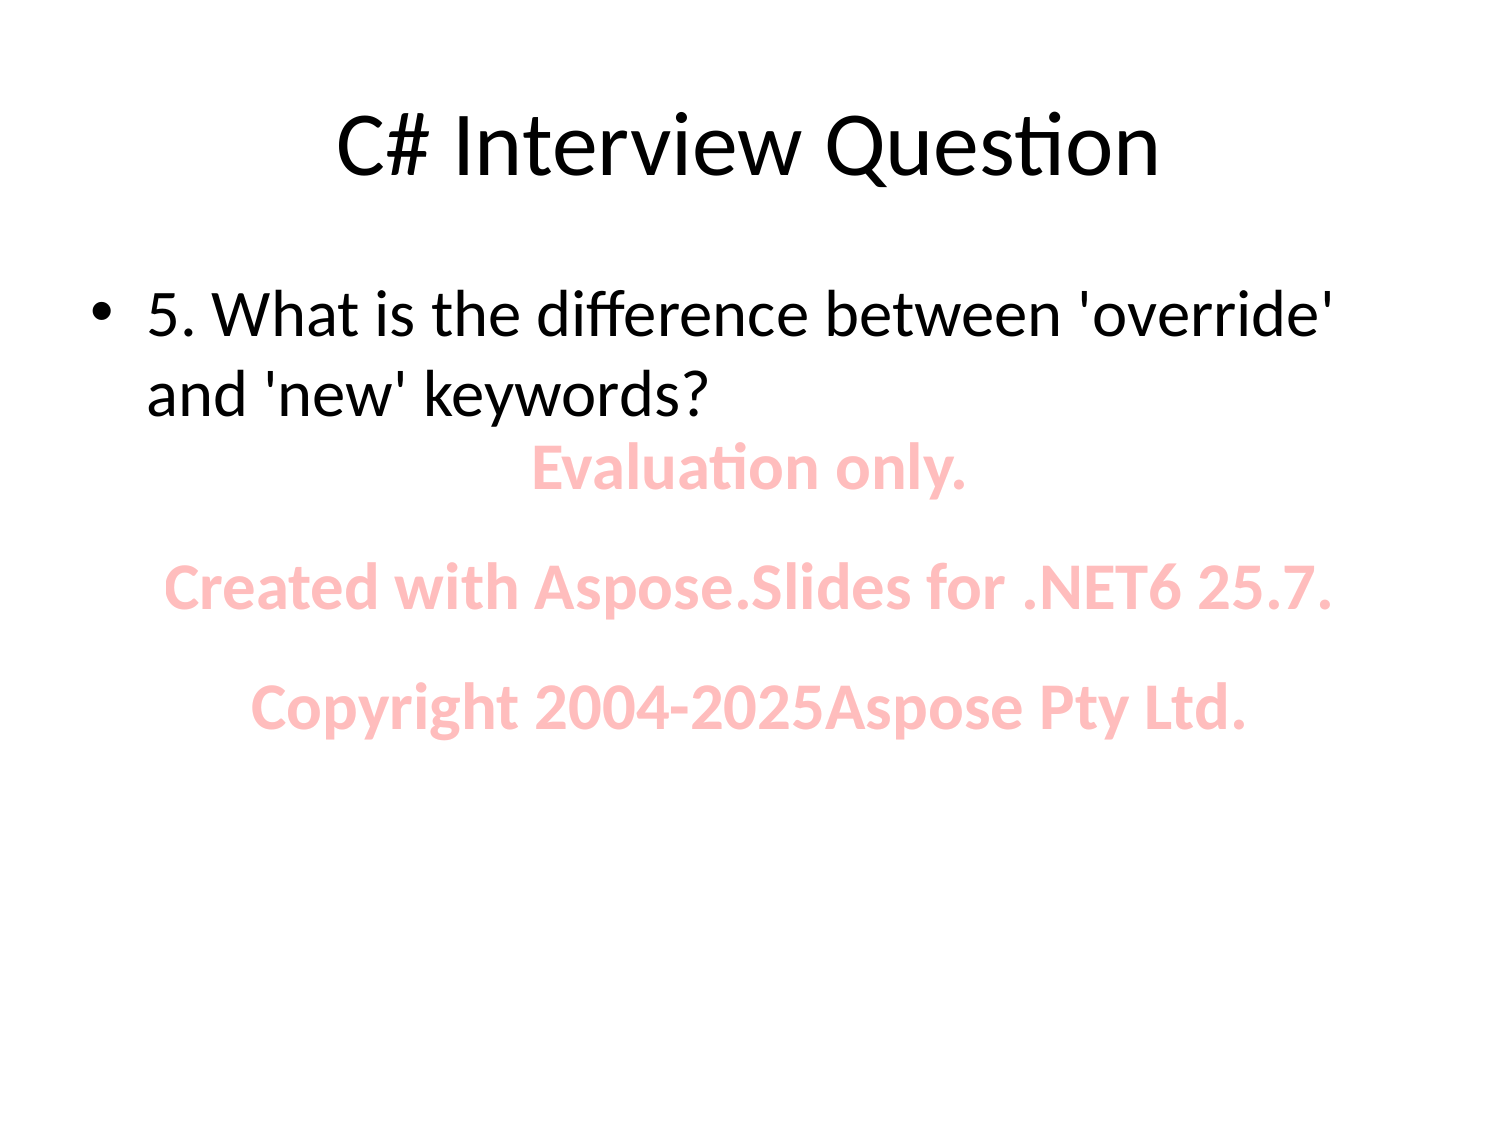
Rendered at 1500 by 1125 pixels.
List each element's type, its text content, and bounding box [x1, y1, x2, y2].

title C# Interview Question [75, 45, 1425, 233]
text_box Evaluation only. Created with Aspose.Slides for .NET6 25.7. Copyright 2004-2025Aspose Pty Ltd. [149, 375, 1351, 750]
list 5. What is the difference between 'override' and 'new' keywords? [75, 262, 1425, 1005]
